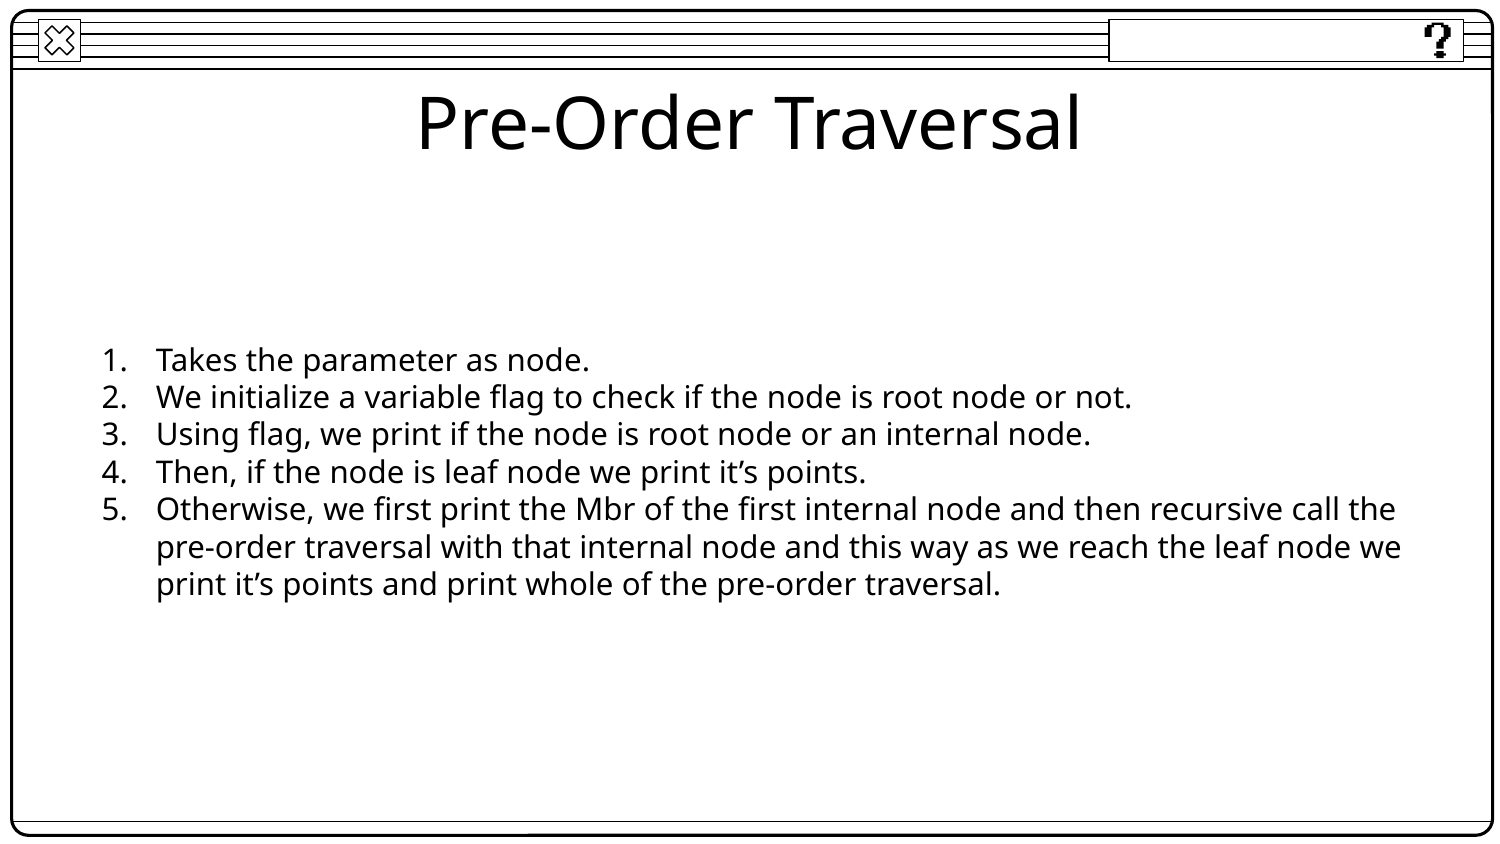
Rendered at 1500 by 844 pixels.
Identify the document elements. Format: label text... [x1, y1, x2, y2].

title Pre-Order Traversal [118, 72, 1382, 167]
list Takes the parameter as node. We initialize a variable flag to check if the node is root node or not. Using flag, we print if the node is root node or an internal node. Then, if the node is leaf node we print it’s points. Otherwise, we first print the Mbr of the first internal node and then recursive call the pre-order traversal with that internal node and this way as we reach the leaf node we print it’s points and print whole of the pre-order traversal. [65, 190, 1435, 751]
